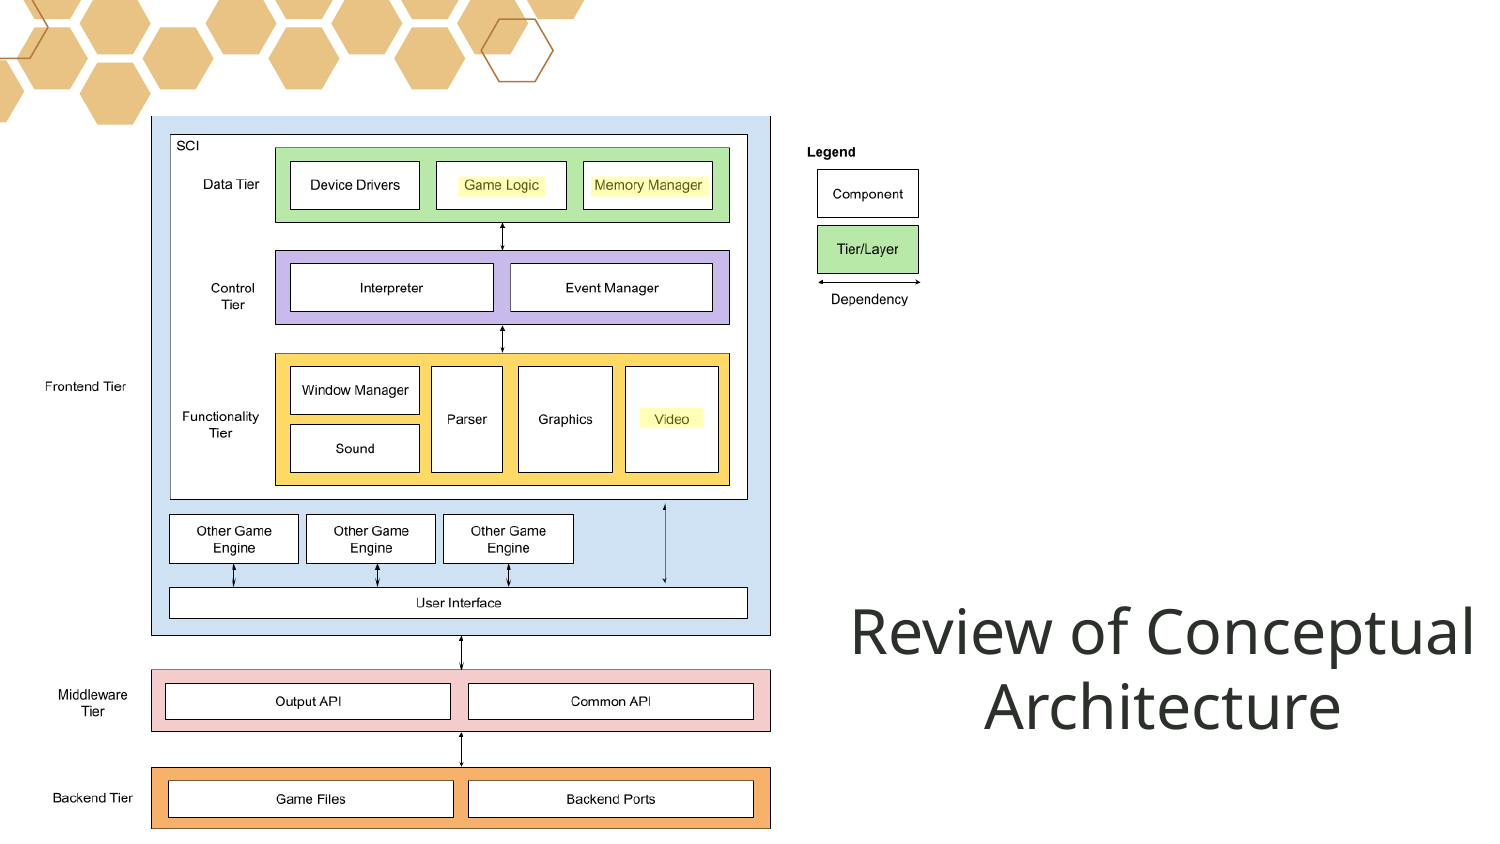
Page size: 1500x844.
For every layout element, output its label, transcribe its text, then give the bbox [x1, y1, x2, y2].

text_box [0, 0, 592, 115]
title Review of Conceptual Architecture [1055, 576, 1500, 671]
picture [0, 116, 1052, 844]
